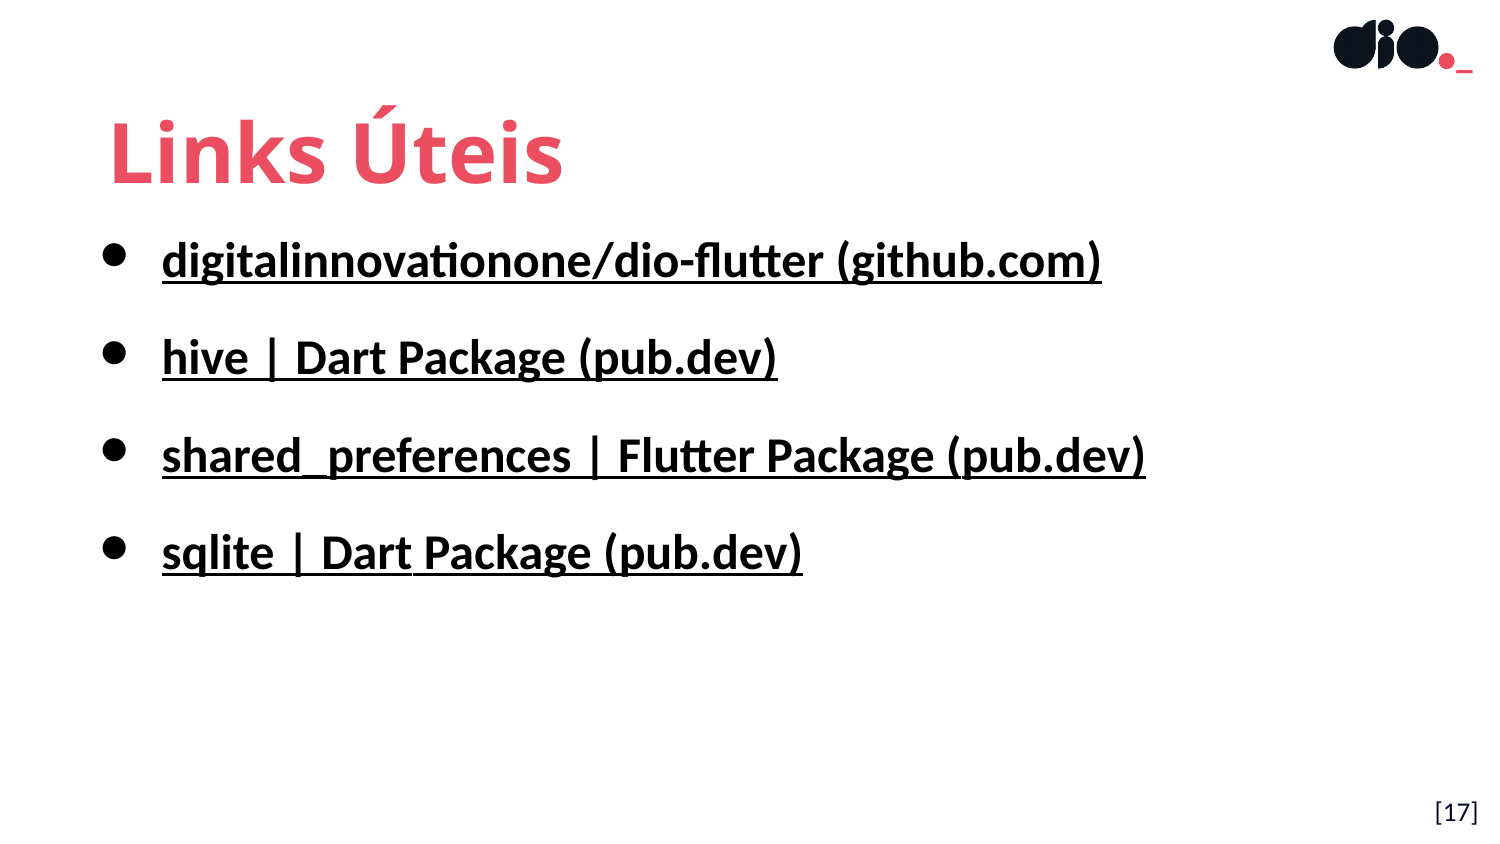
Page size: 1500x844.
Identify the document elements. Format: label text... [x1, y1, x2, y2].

picture [1333, 19, 1473, 74]
text_box digitalinnovationone/dio-flutter (github.com) hive | Dart Package (pub.dev) shared_preferences | Flutter Package (pub.dev) sqlite | Dart Package (pub.dev) [71, 212, 1387, 780]
slide_number [17] [1403, 779, 1494, 844]
text_box Links Úteis [92, 73, 1408, 213]
